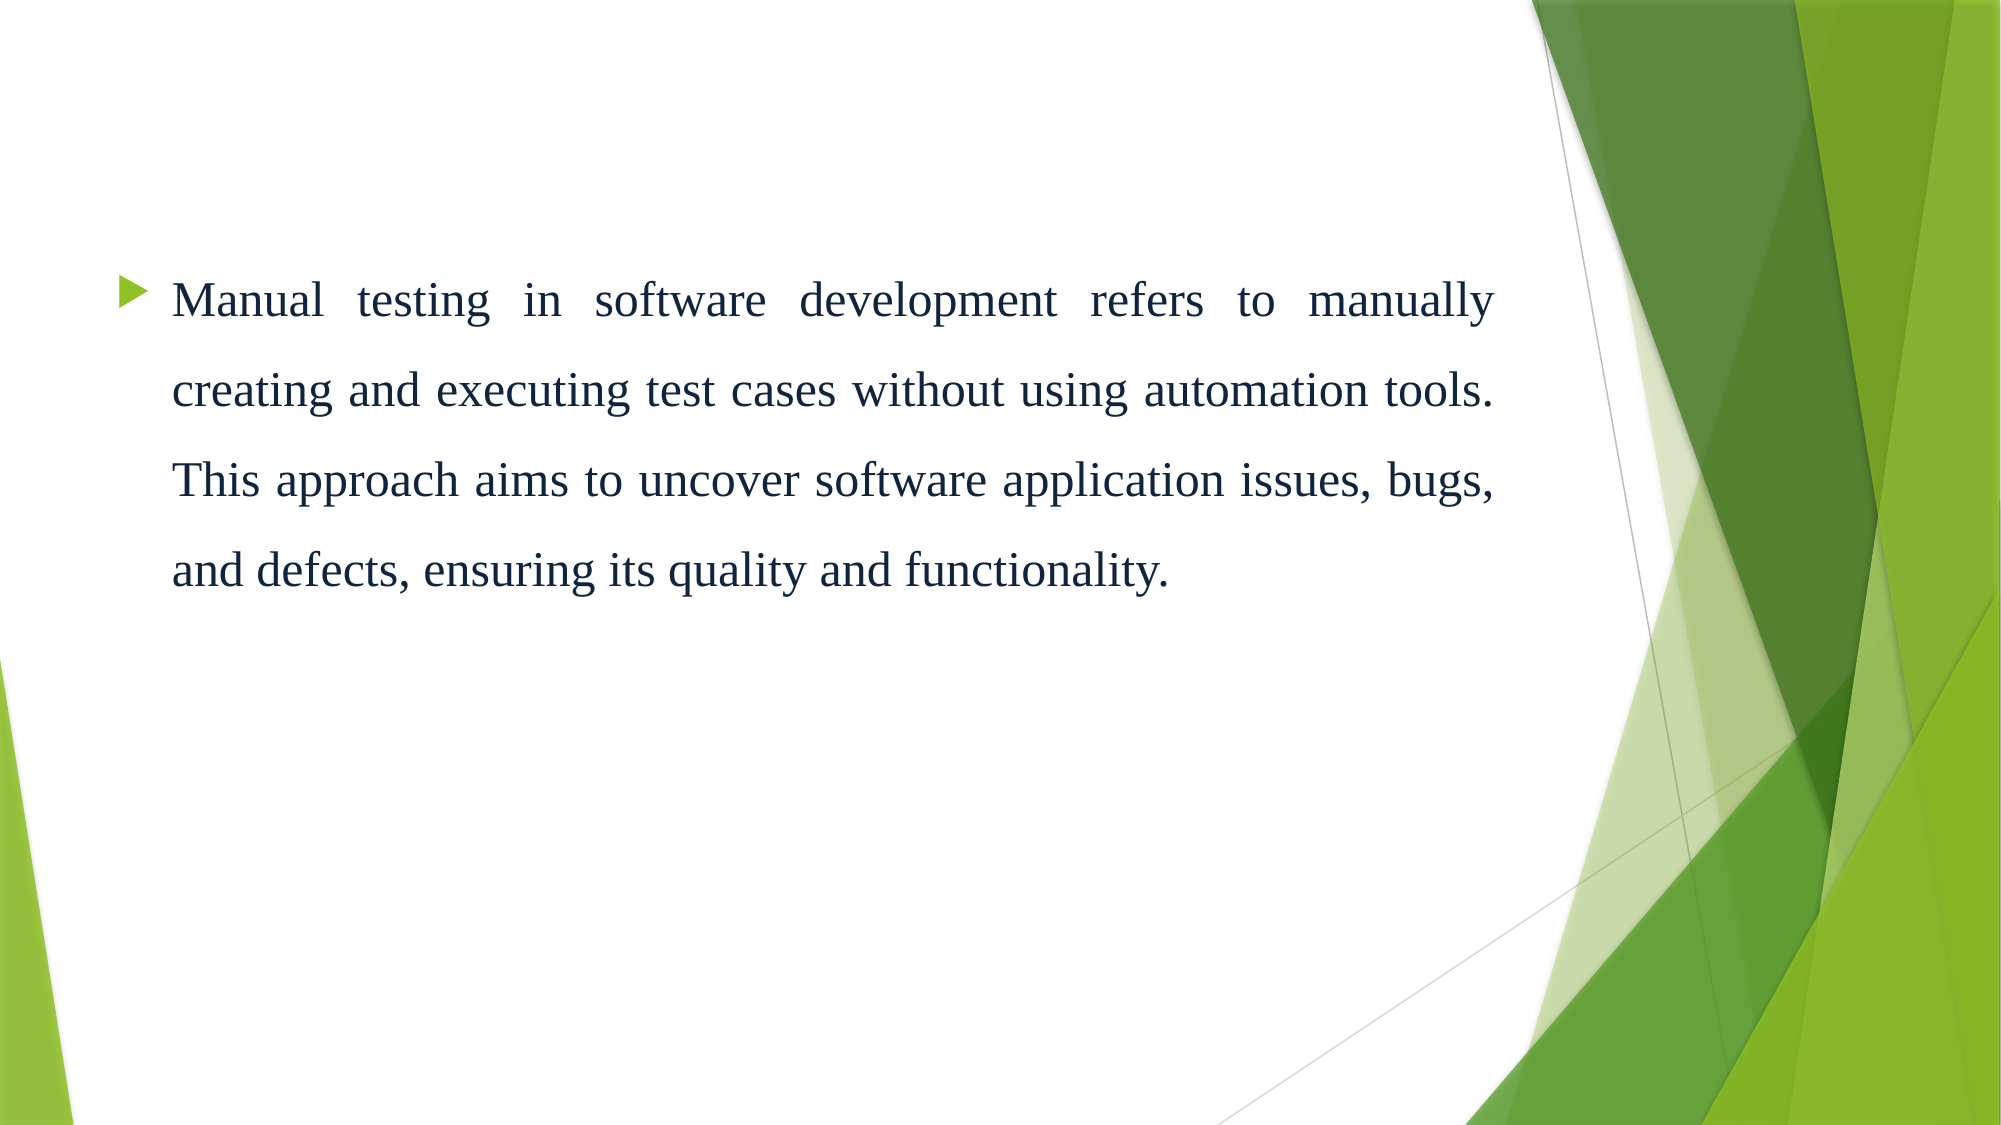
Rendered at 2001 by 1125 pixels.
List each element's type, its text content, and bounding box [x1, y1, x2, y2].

list Manual testing in software development refers to manually creating and executing test cases without using automation tools. This approach aims to uncover software application issues, bugs, and defects, ensuring its quality and functionality. [100, 229, 1511, 866]
